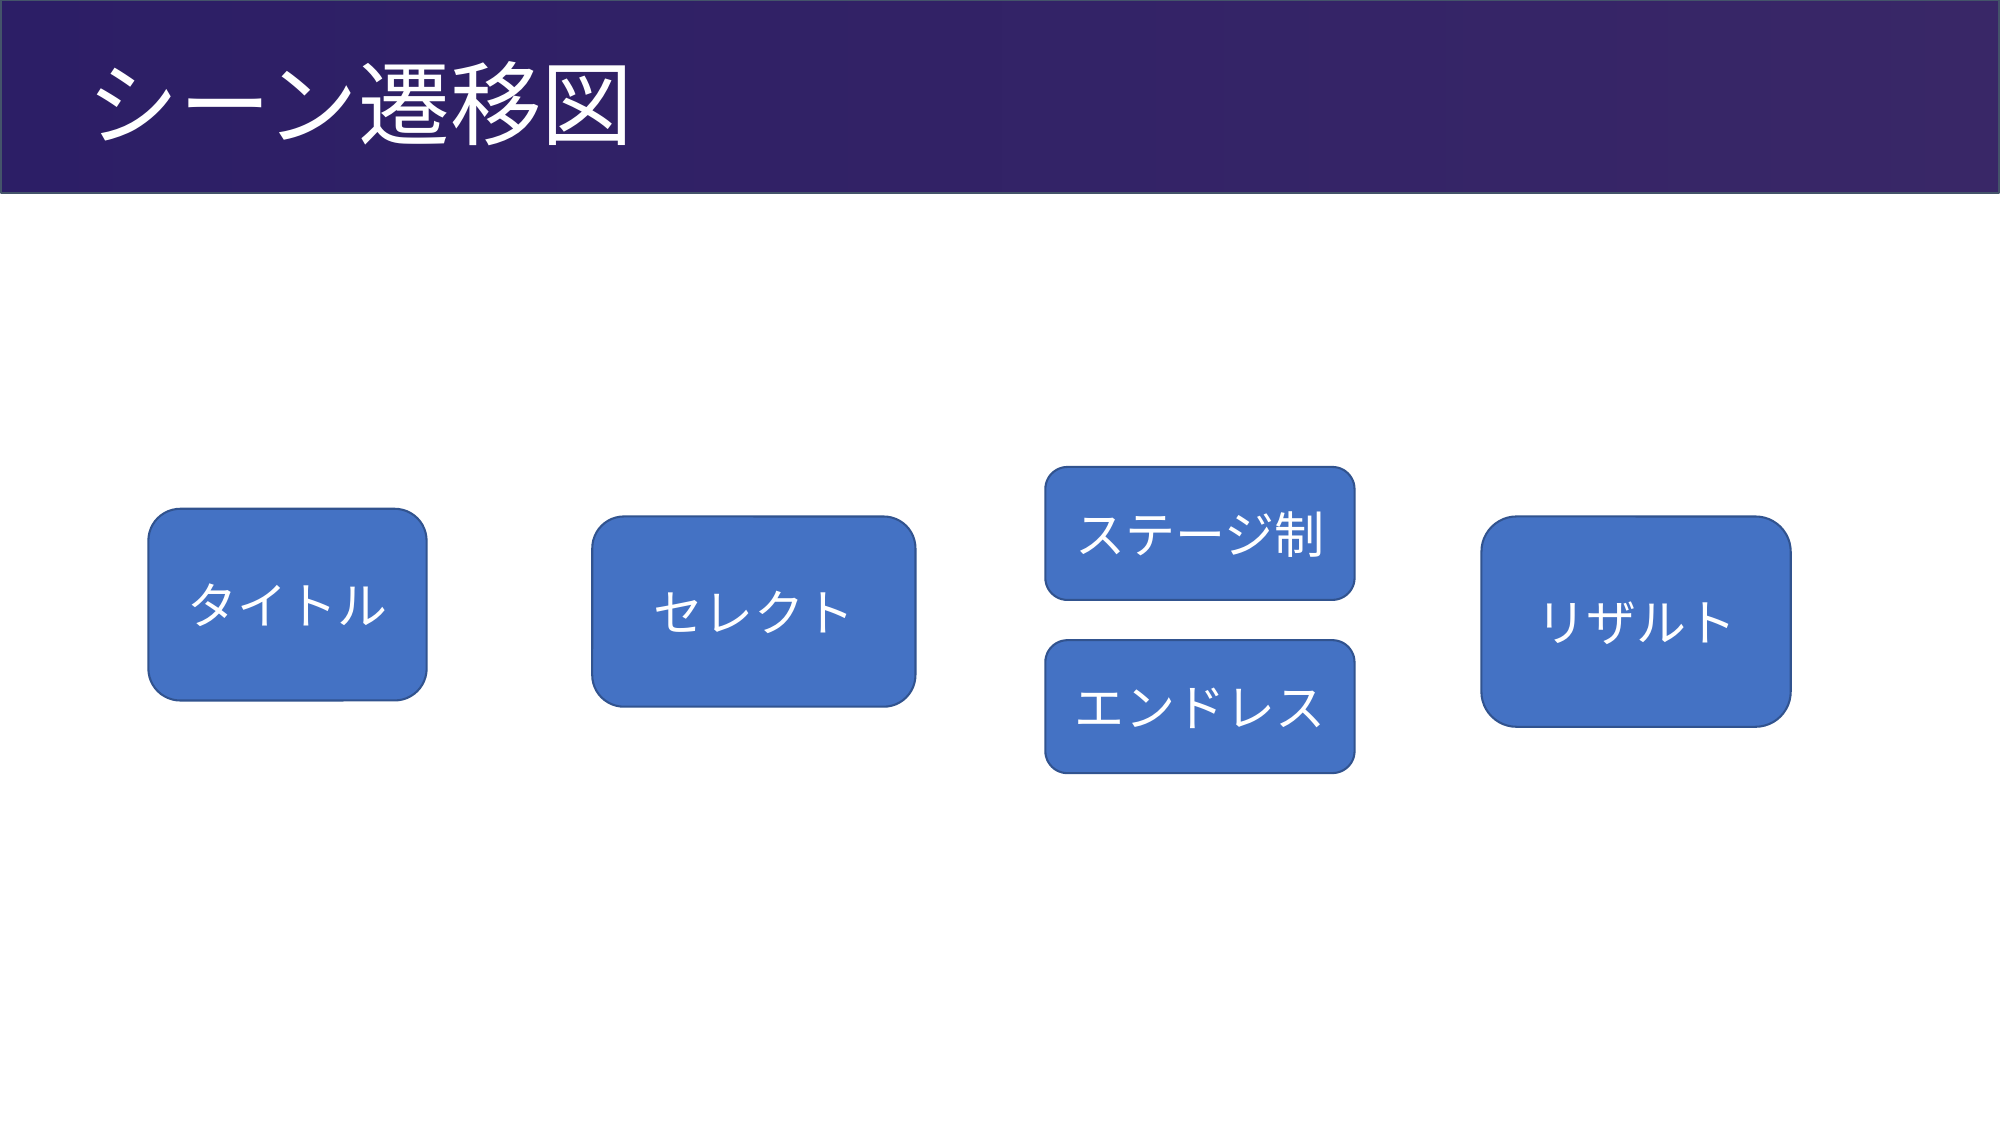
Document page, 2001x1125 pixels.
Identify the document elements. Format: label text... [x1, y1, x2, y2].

title シーン遷移図 [0, 0, 1725, 218]
text_box リザルト [1481, 516, 1791, 727]
text_box ステージ制 [1045, 466, 1355, 600]
text_box エンドレス [1045, 640, 1355, 774]
text_box セレクト [592, 516, 916, 707]
text_box [1725, 0, 1999, 193]
text_box タイトル [148, 508, 427, 701]
